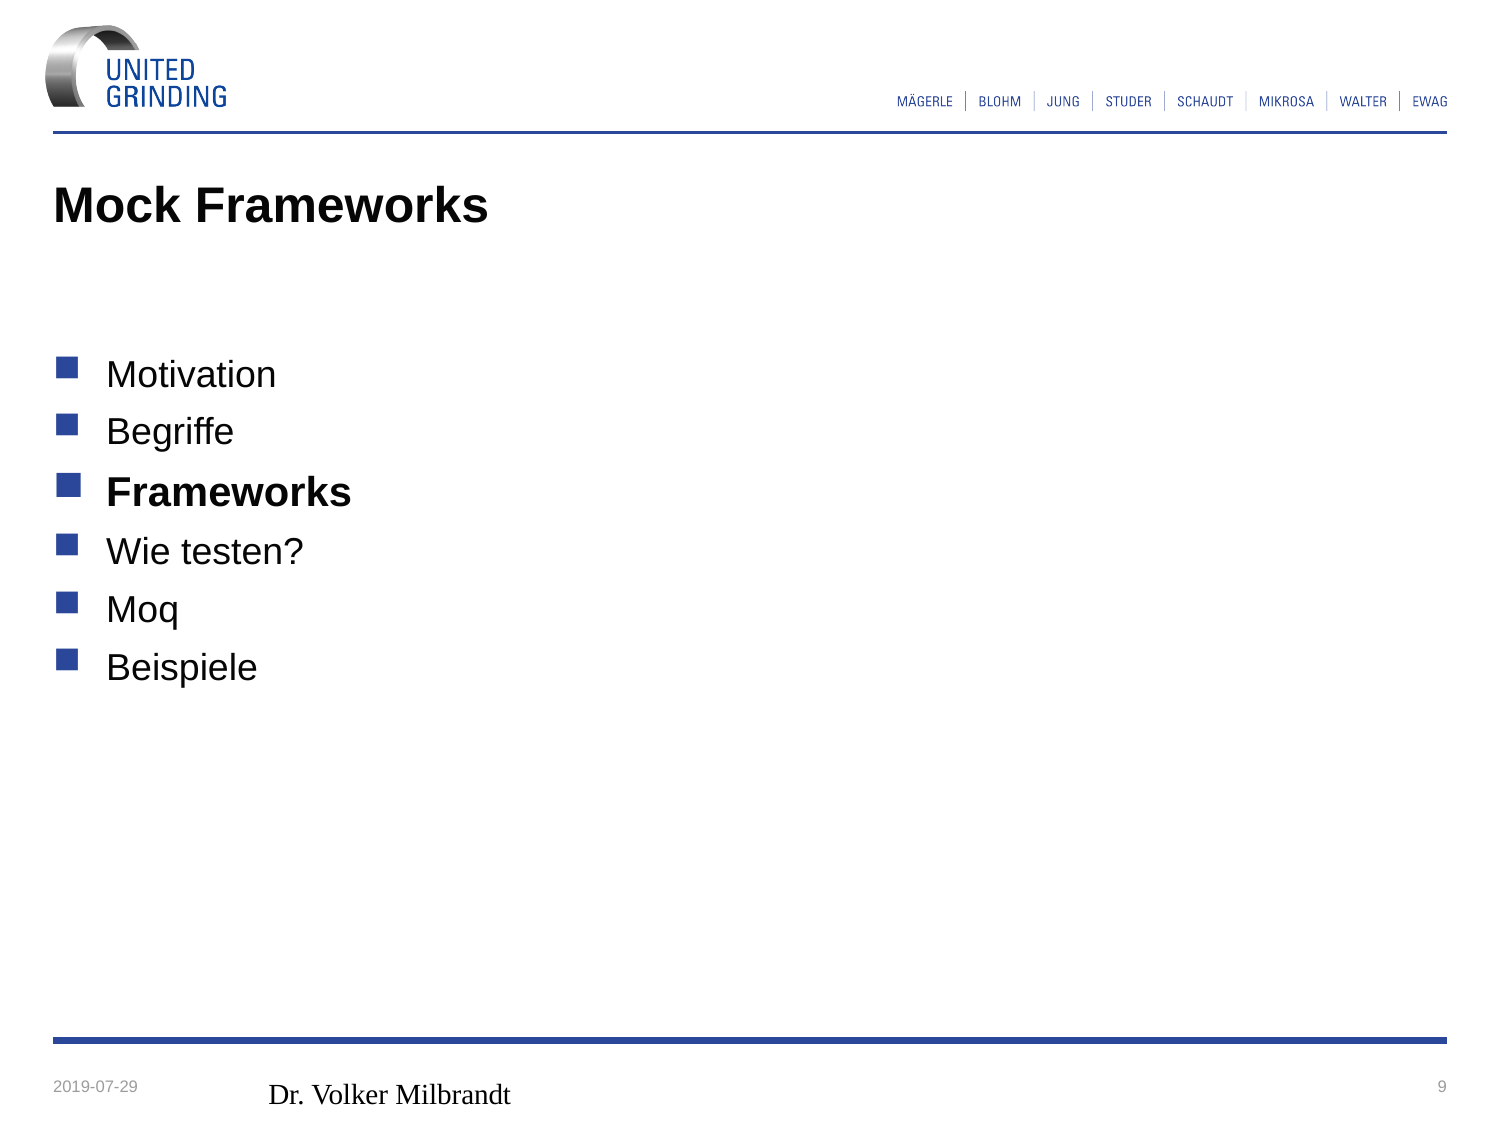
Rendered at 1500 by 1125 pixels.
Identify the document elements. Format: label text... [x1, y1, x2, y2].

list Motivation Begriffe Frameworks Wie testen? Moq Beispiele [53, 350, 1447, 1024]
footer Dr. Volker Milbrandt [153, 1070, 626, 1106]
picture [878, 71, 1466, 131]
picture [25, 6, 245, 126]
slide_number 9 [1340, 1070, 1447, 1106]
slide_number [53, 1070, 142, 1106]
title Mock Frameworks [53, 172, 1447, 291]
